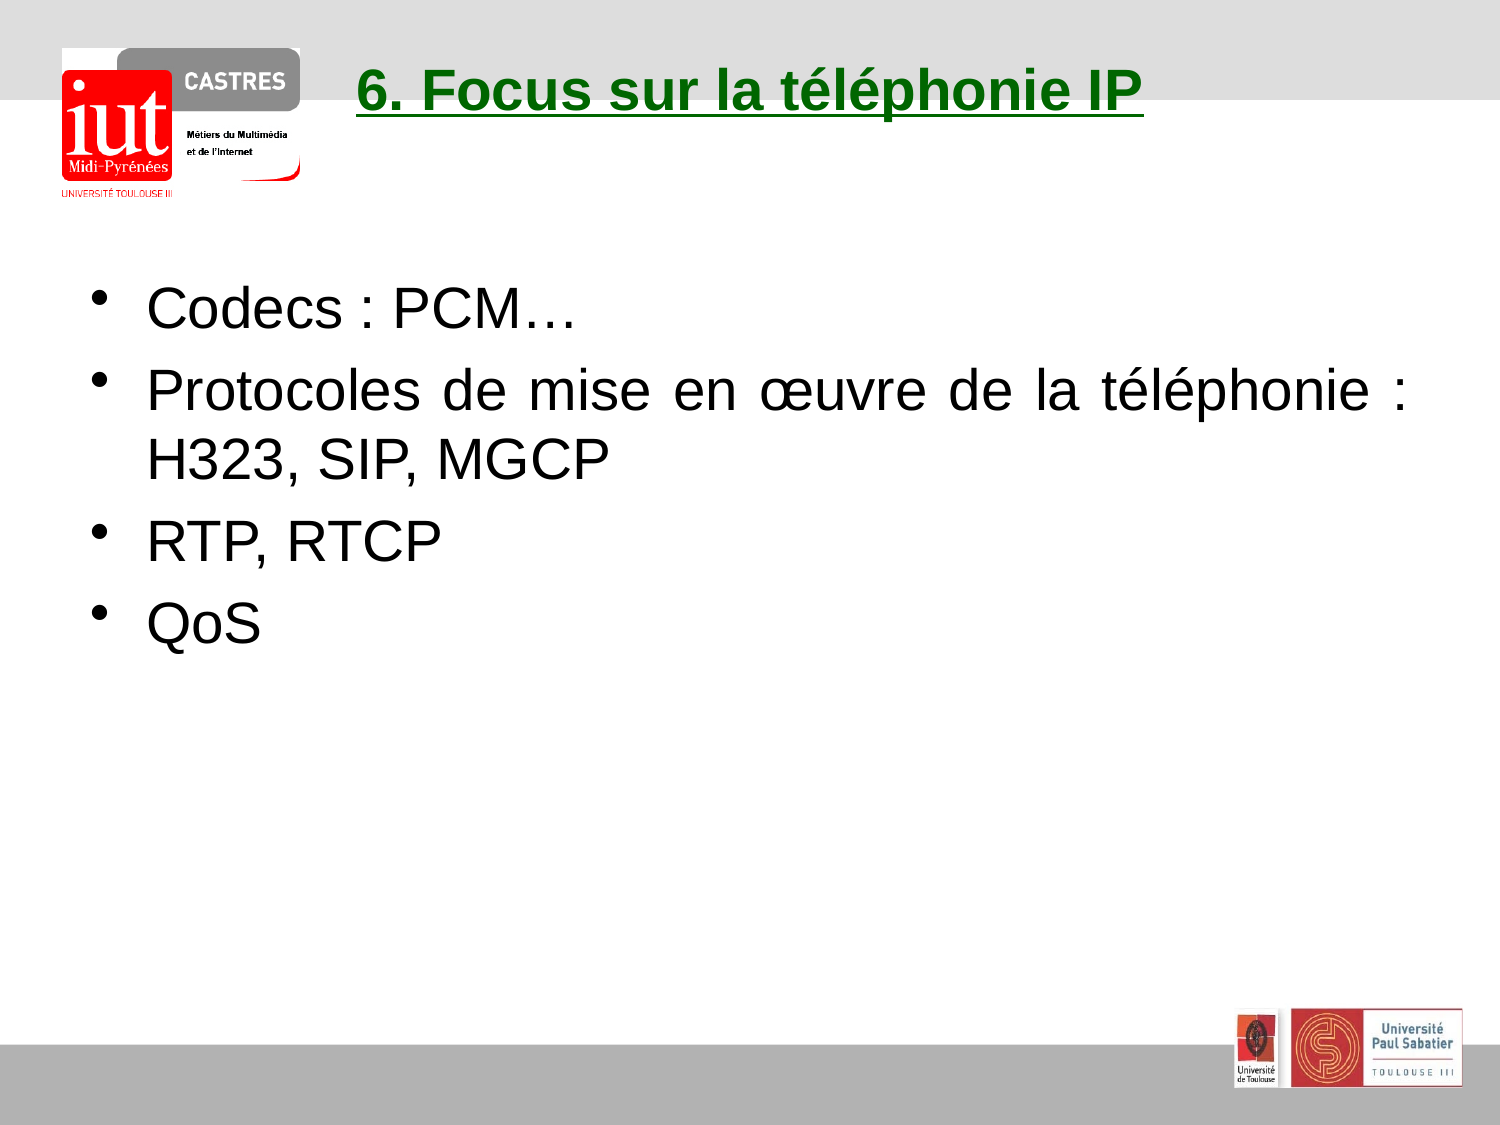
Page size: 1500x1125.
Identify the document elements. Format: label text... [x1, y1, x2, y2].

list Codecs : PCM… Protocoles de mise en œuvre de la téléphonie : H323, SIP, MGCP RTP, RTCP QoS [75, 262, 1425, 1005]
picture [62, 48, 75, 197]
picture [1234, 1003, 1463, 1088]
title 6. Focus sur la téléphonie IP [75, 45, 1425, 233]
